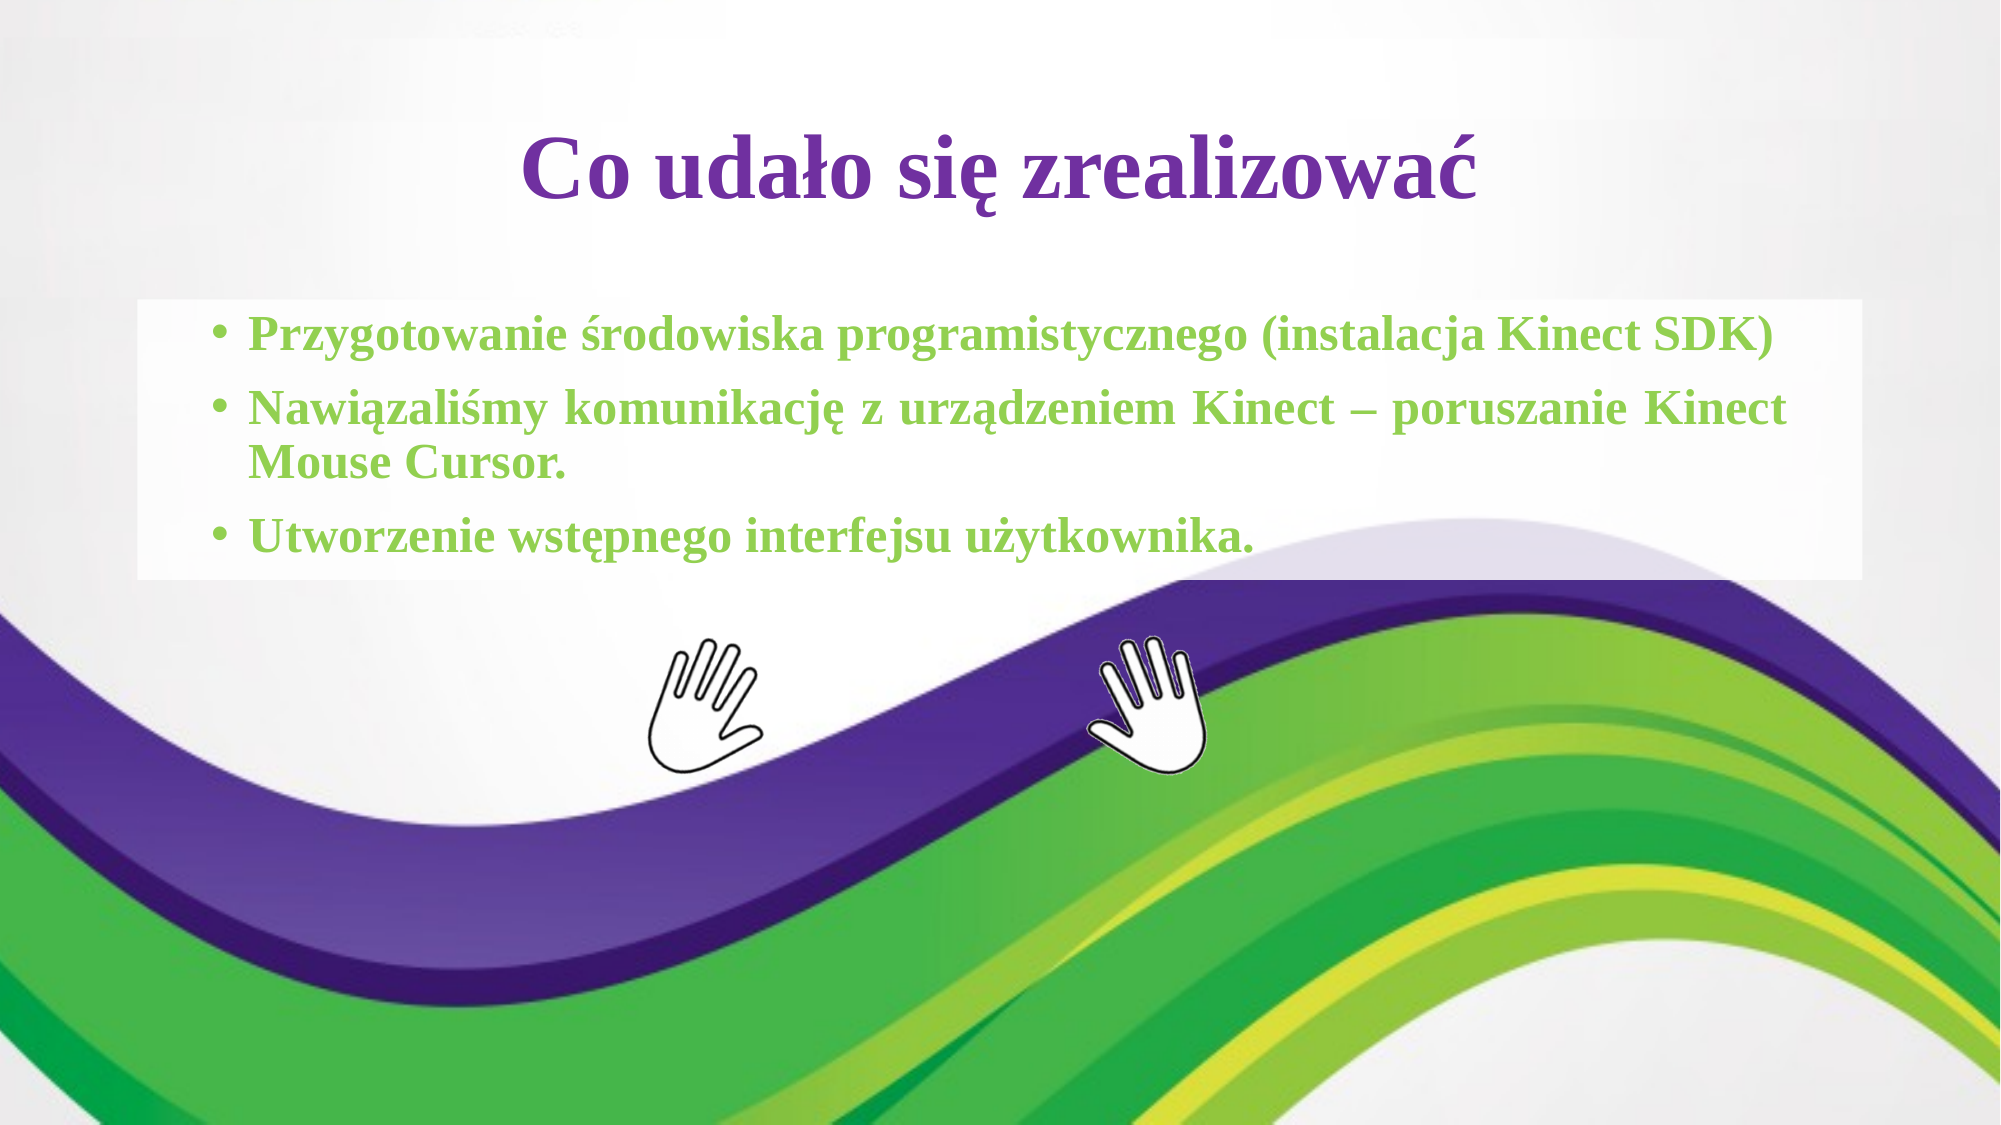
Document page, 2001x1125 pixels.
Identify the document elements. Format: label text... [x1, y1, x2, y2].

picture [0, 0, 2001, 1125]
title Co udało się zrealizować [137, 59, 1863, 278]
list Przygotowanie środowiska programistycznego (instalacja Kinect SDK) Nawiązaliśmy komunikację z urządzeniem Kinect – poruszanie Kinect Mouse Cursor. Utworzenie wstępnego interfejsu użytkownika. [137, 299, 1863, 580]
